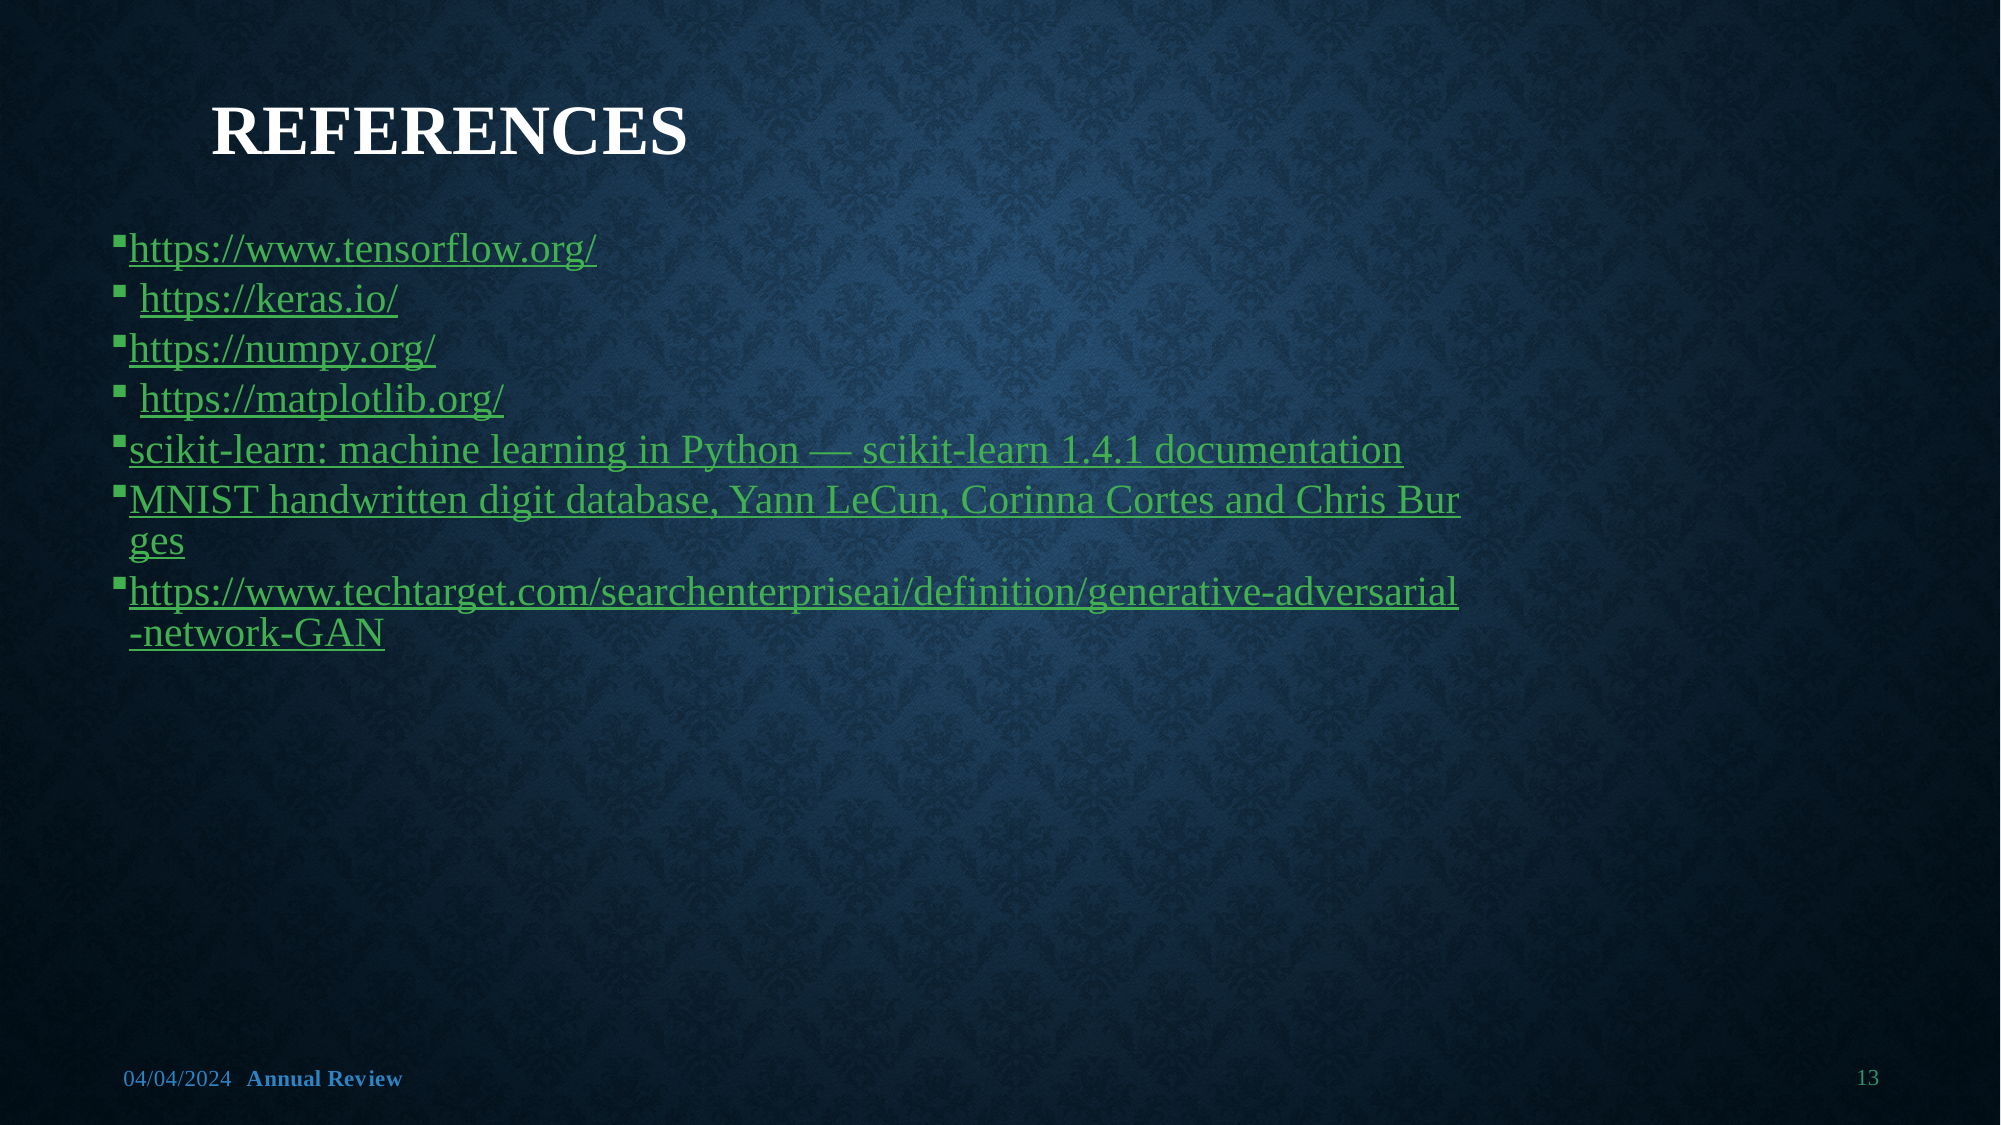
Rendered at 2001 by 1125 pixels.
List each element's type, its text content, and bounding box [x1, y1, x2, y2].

text_box 04/04/2024 Annual Review [123, 1063, 463, 1091]
title REFERENCES [123, 29, 775, 213]
text_box 13 [1849, 1061, 1888, 1091]
text_box https://www.tensorflow.org/ https://keras.io/ https://numpy.org/ https://matplotlib.org/ scikit-learn: machine learning in Python — scikit-learn 1.4.1 documentation MNIST handwritten digit database, Yann LeCun, Corinna Cortes and Chris Burges https://www.techtarget.com/searchenterpriseai/definition/generative-adversarial-network-GAN [95, 213, 1475, 981]
